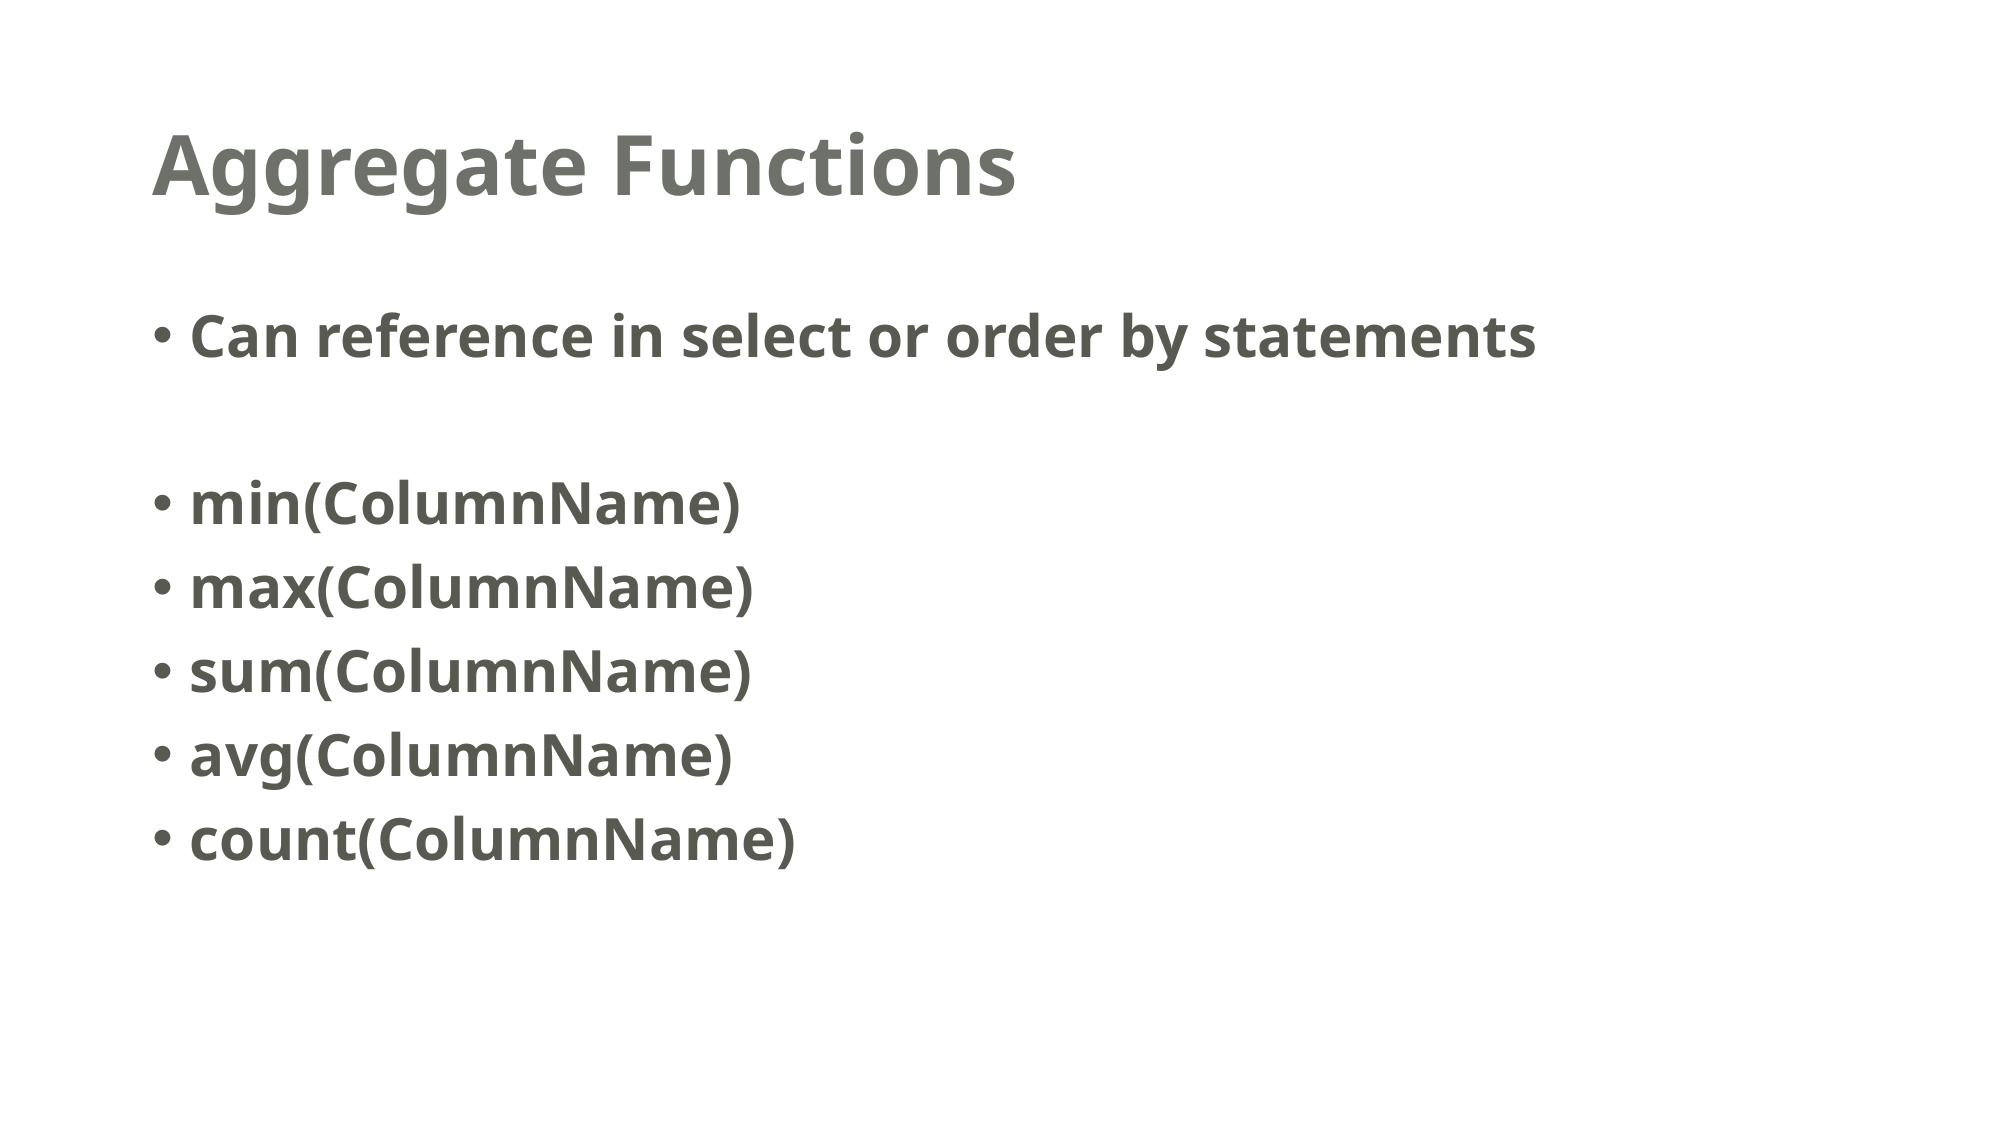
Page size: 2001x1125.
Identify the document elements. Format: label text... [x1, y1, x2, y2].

title Aggregate Functions [137, 59, 1863, 278]
list Can reference in select or order by statements min(ColumnName) max(ColumnName) sum(ColumnName) avg(ColumnName) count(ColumnName) [137, 299, 1863, 1014]
